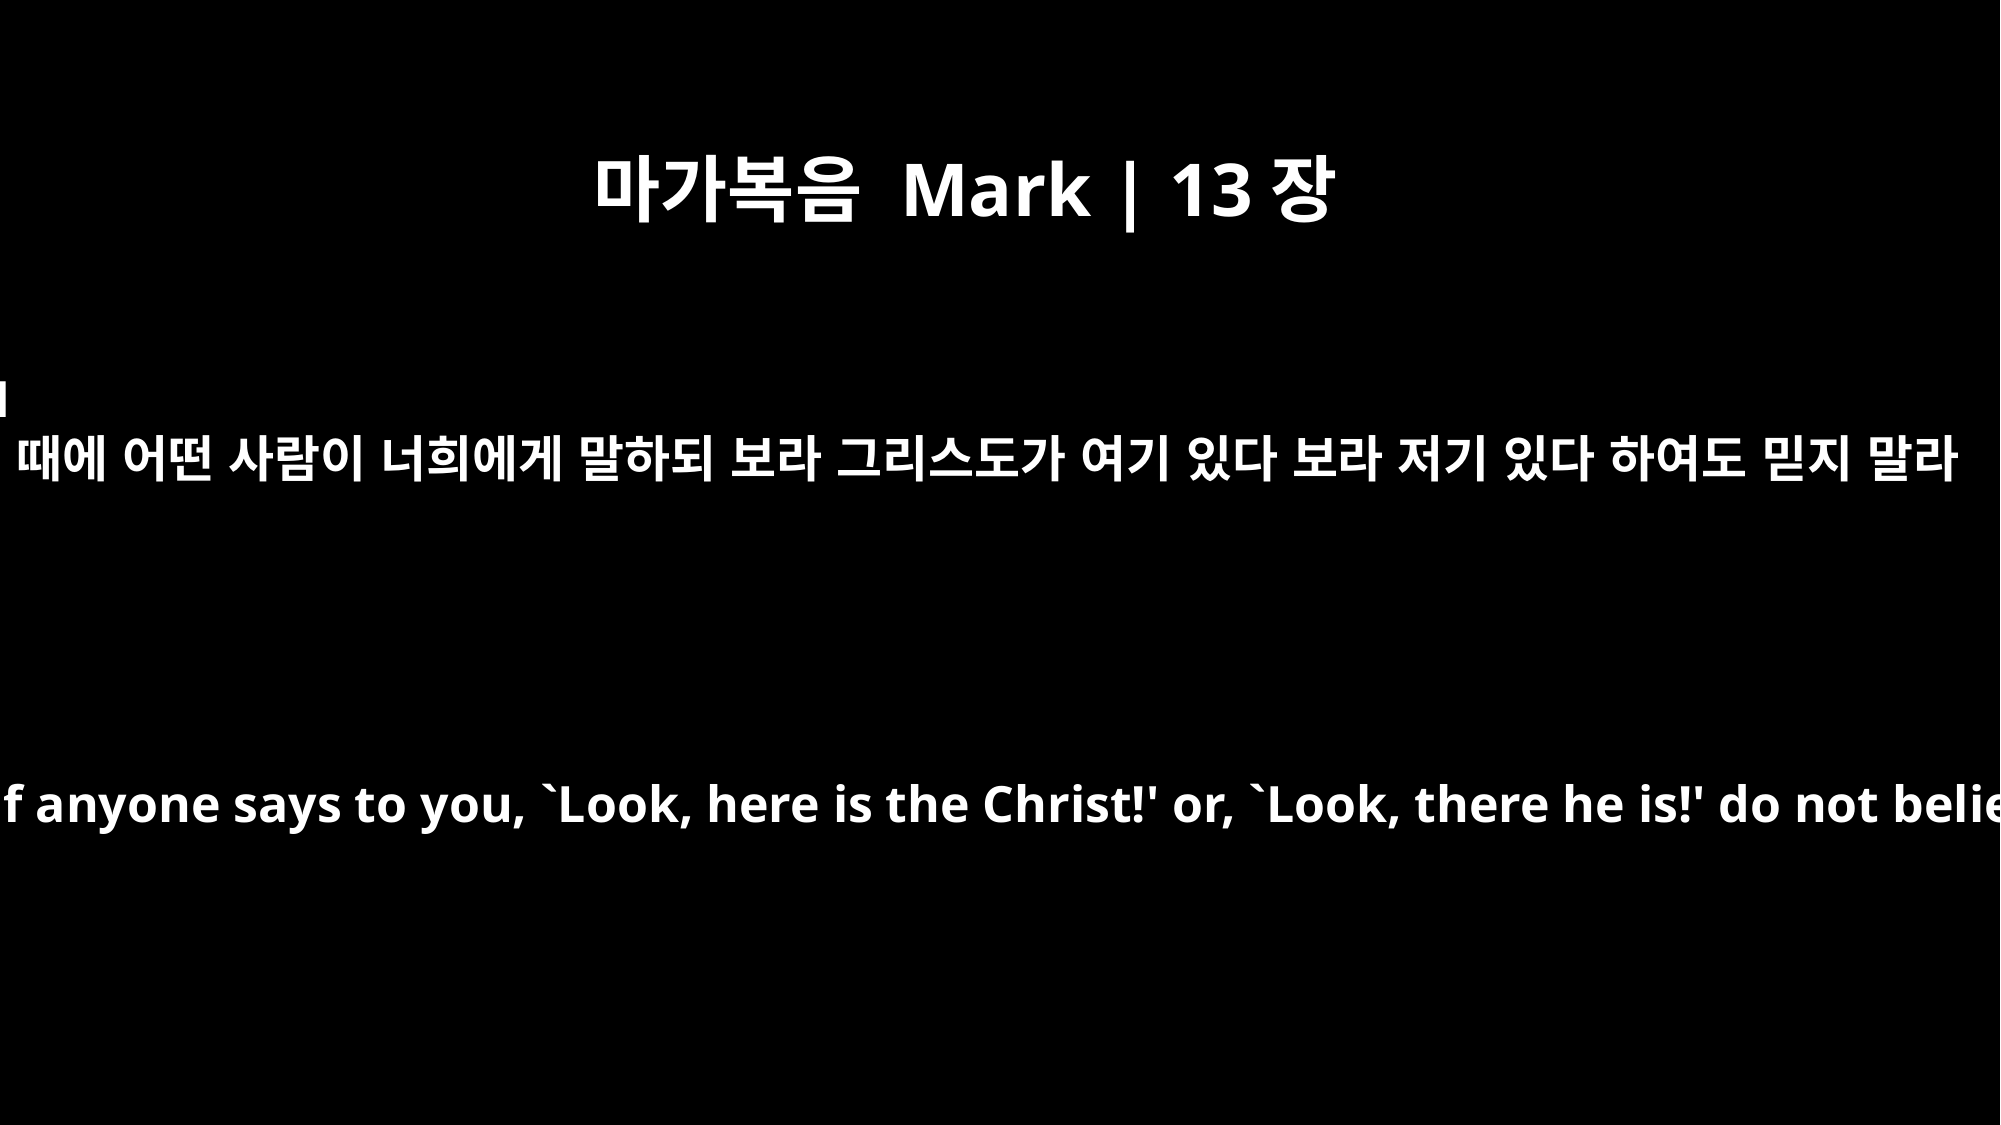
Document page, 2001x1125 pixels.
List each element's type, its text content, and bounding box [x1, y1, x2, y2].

text_box 21 그 때에 어떤 사람이 너희에게 말하되 보라 그리스도가 여기 있다 보라 저기 있다 하여도 믿지 말라 [0, 359, 1976, 495]
text_box 마가복음 Mark | 13장 [578, 136, 1354, 239]
text_box At that time if anyone says to you, `Look, here is the Christ!' or, `Look, there he is!' do not believe it. [0, 764, 2000, 840]
